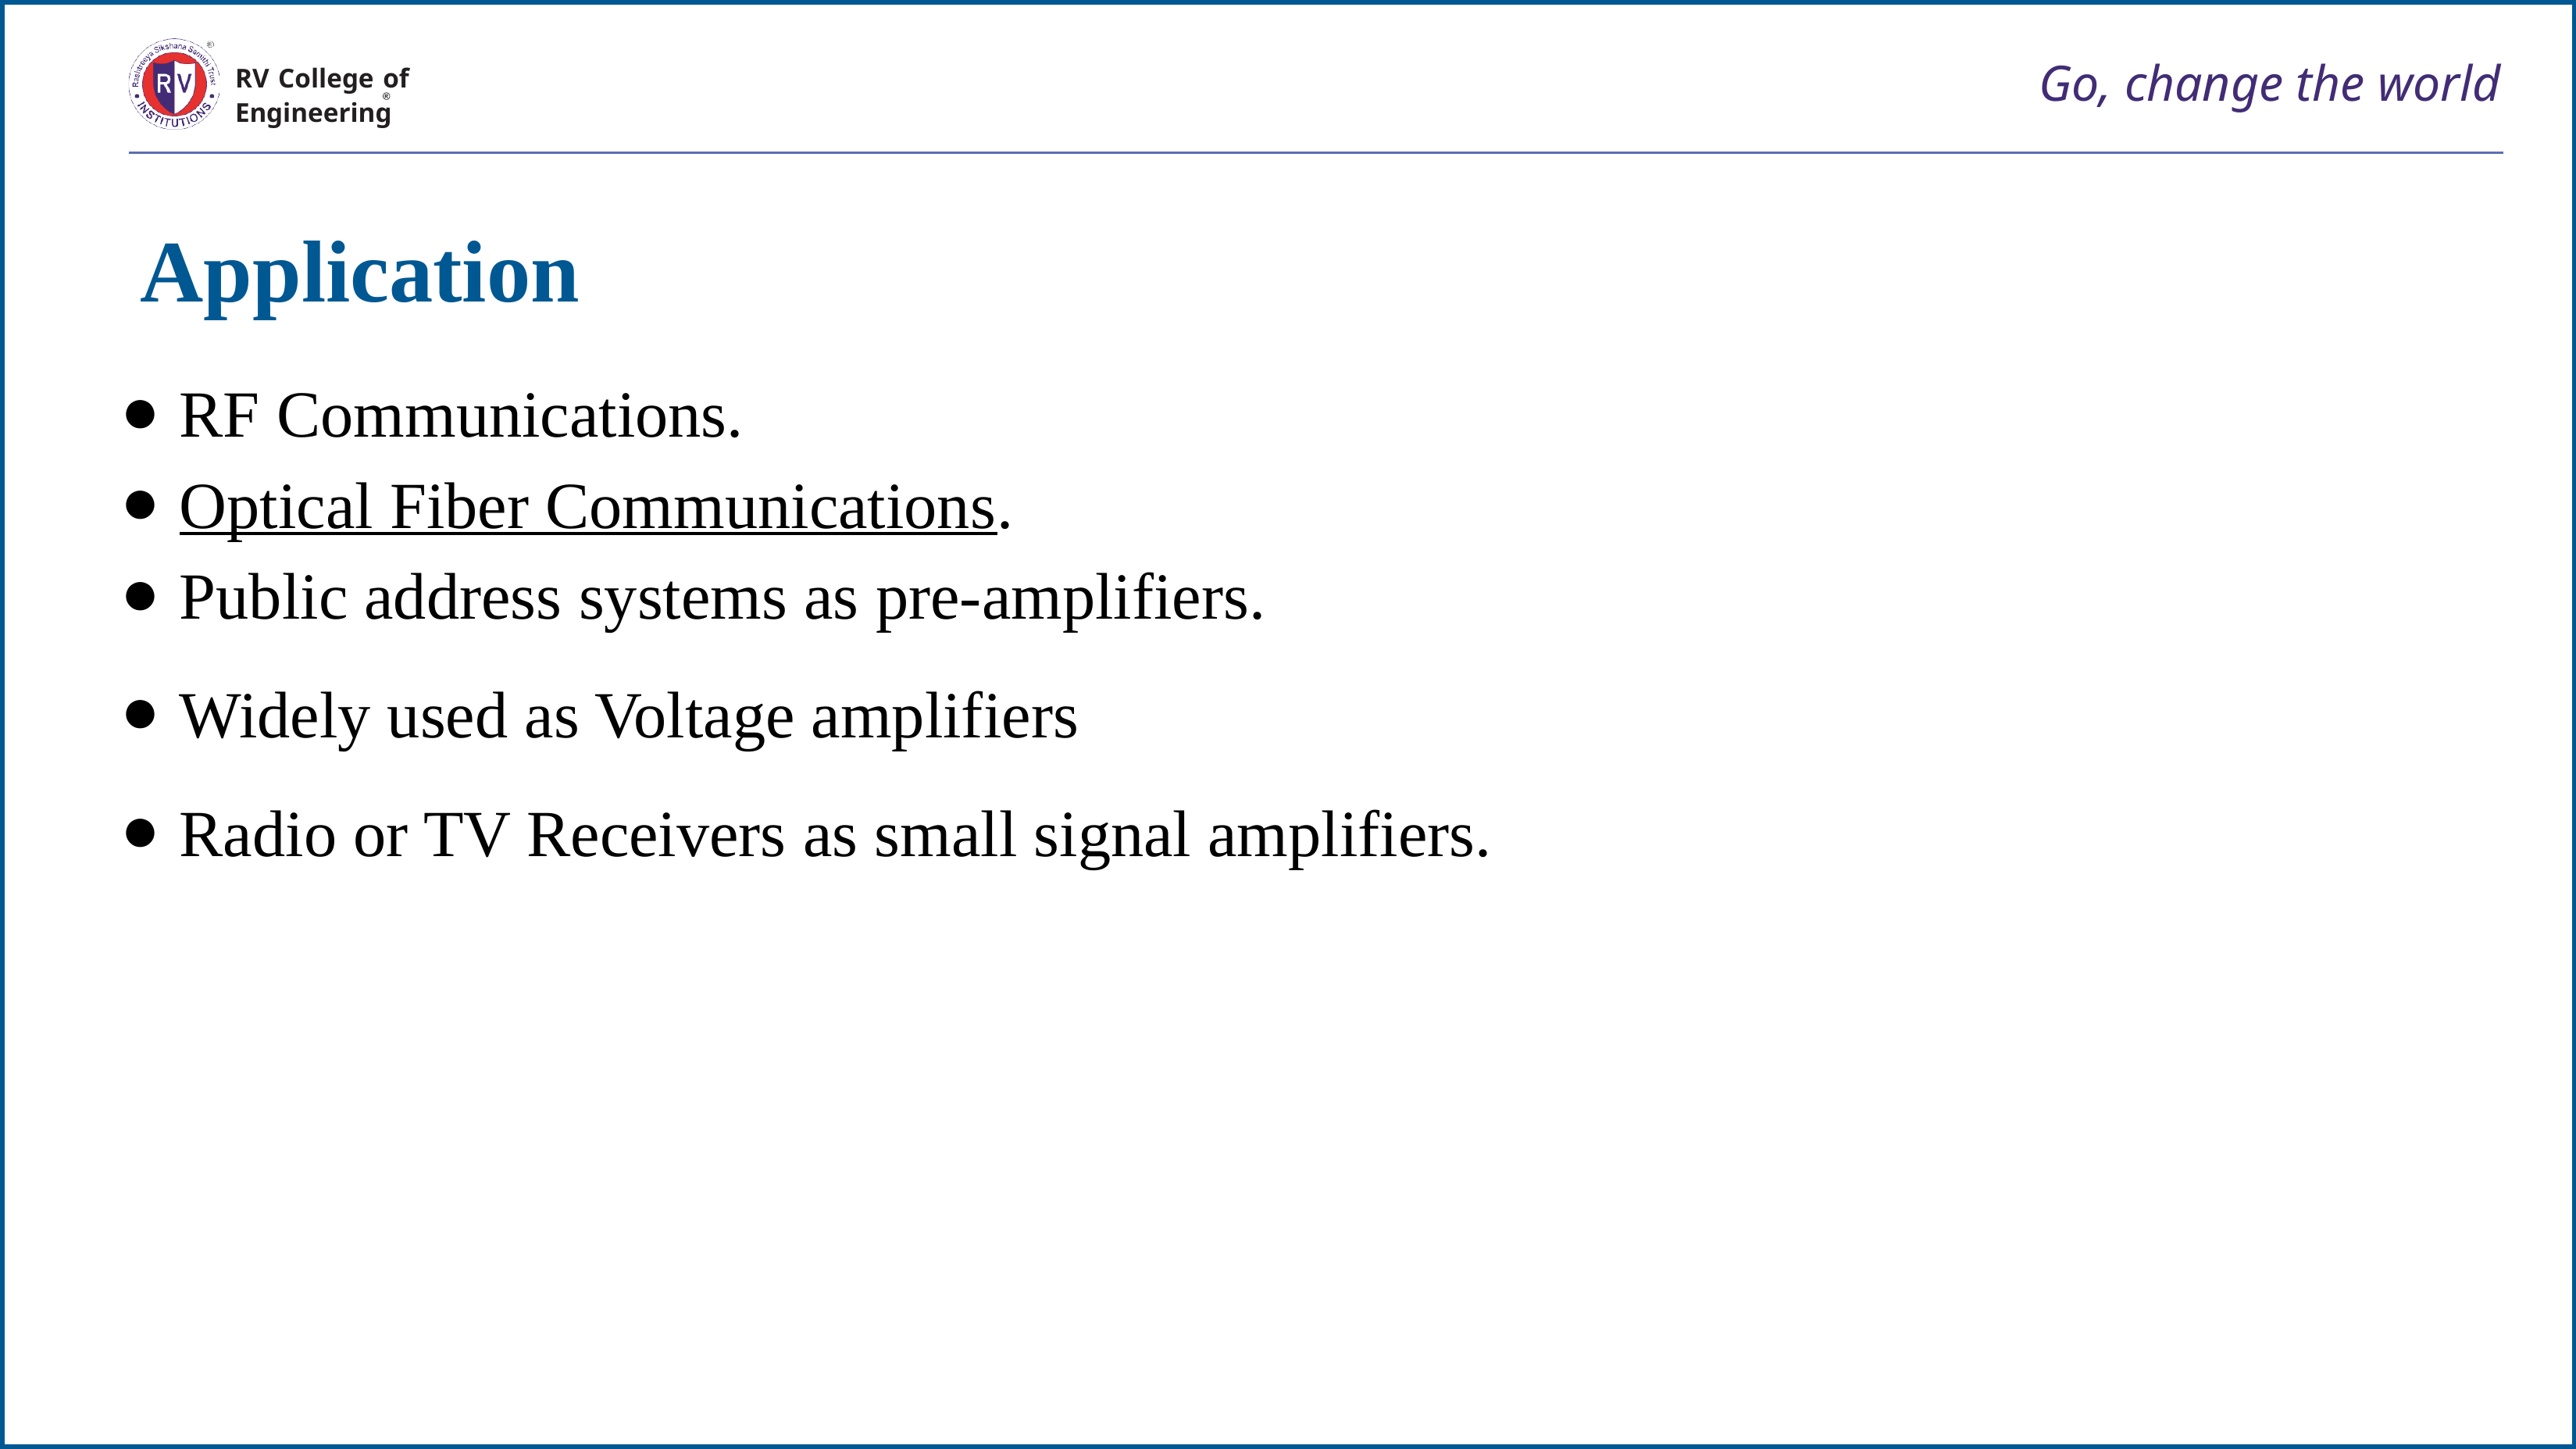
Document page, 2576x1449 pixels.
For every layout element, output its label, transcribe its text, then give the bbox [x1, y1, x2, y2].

text_box RV College of Engineering [233, 59, 409, 128]
text_box [0, 0, 2576, 1449]
text_box [128, 38, 220, 130]
text_box RF Communications. Optical Fiber Communications. Public address systems as pre-amplifiers. Widely used as Voltage amplifiers Radio or TV Receivers as small signal amplifiers. [109, 348, 2503, 881]
title Go, change the world [2029, 52, 2502, 112]
text_box Application [134, 208, 2389, 326]
